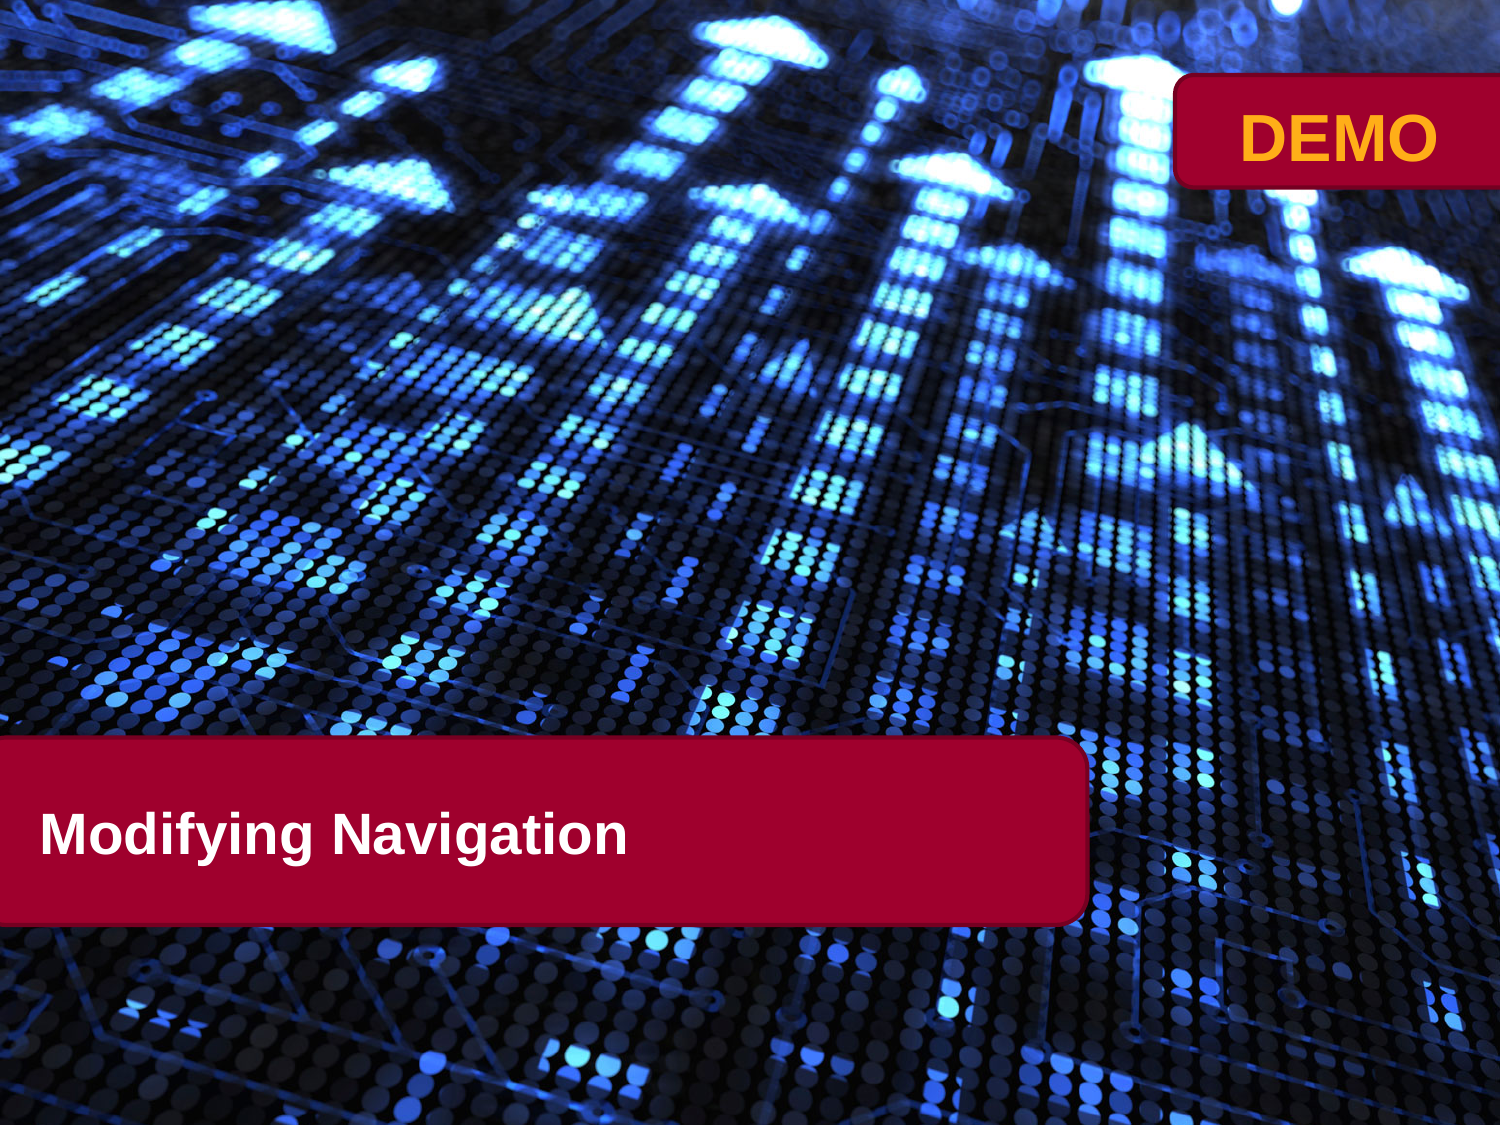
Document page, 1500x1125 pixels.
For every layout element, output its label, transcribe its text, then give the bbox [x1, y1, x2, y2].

title Modifying Navigation [24, 750, 1063, 913]
picture [0, 0, 1500, 1125]
